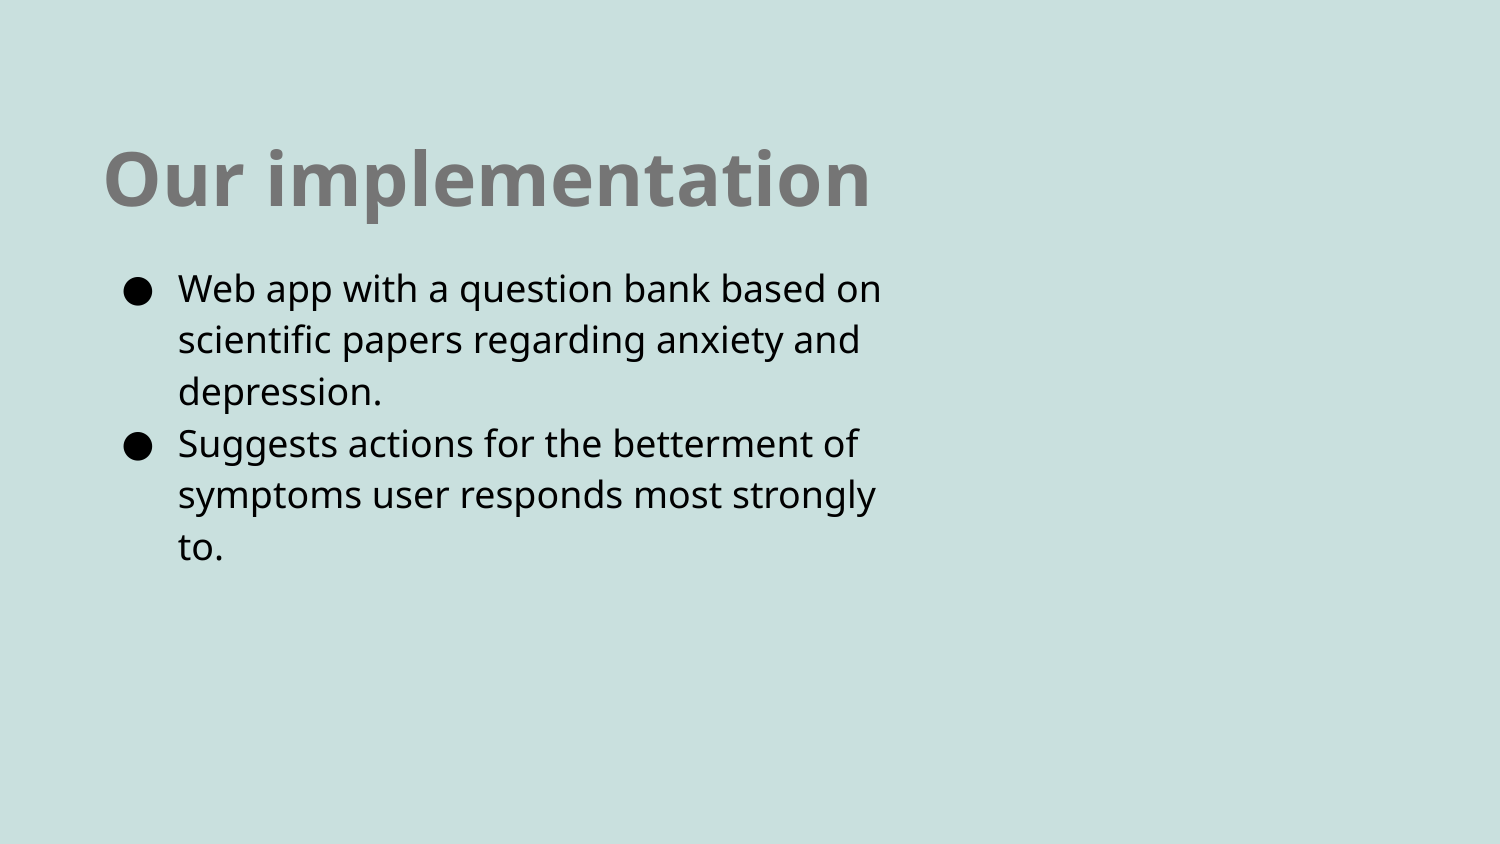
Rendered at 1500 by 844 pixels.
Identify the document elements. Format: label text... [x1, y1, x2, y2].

title Web app with a question bank based on scientific papers regarding anxiety and depression. Suggests actions for the betterment of symptoms user responds most strongly to. [87, 242, 941, 746]
title Our implementation [87, 116, 941, 242]
